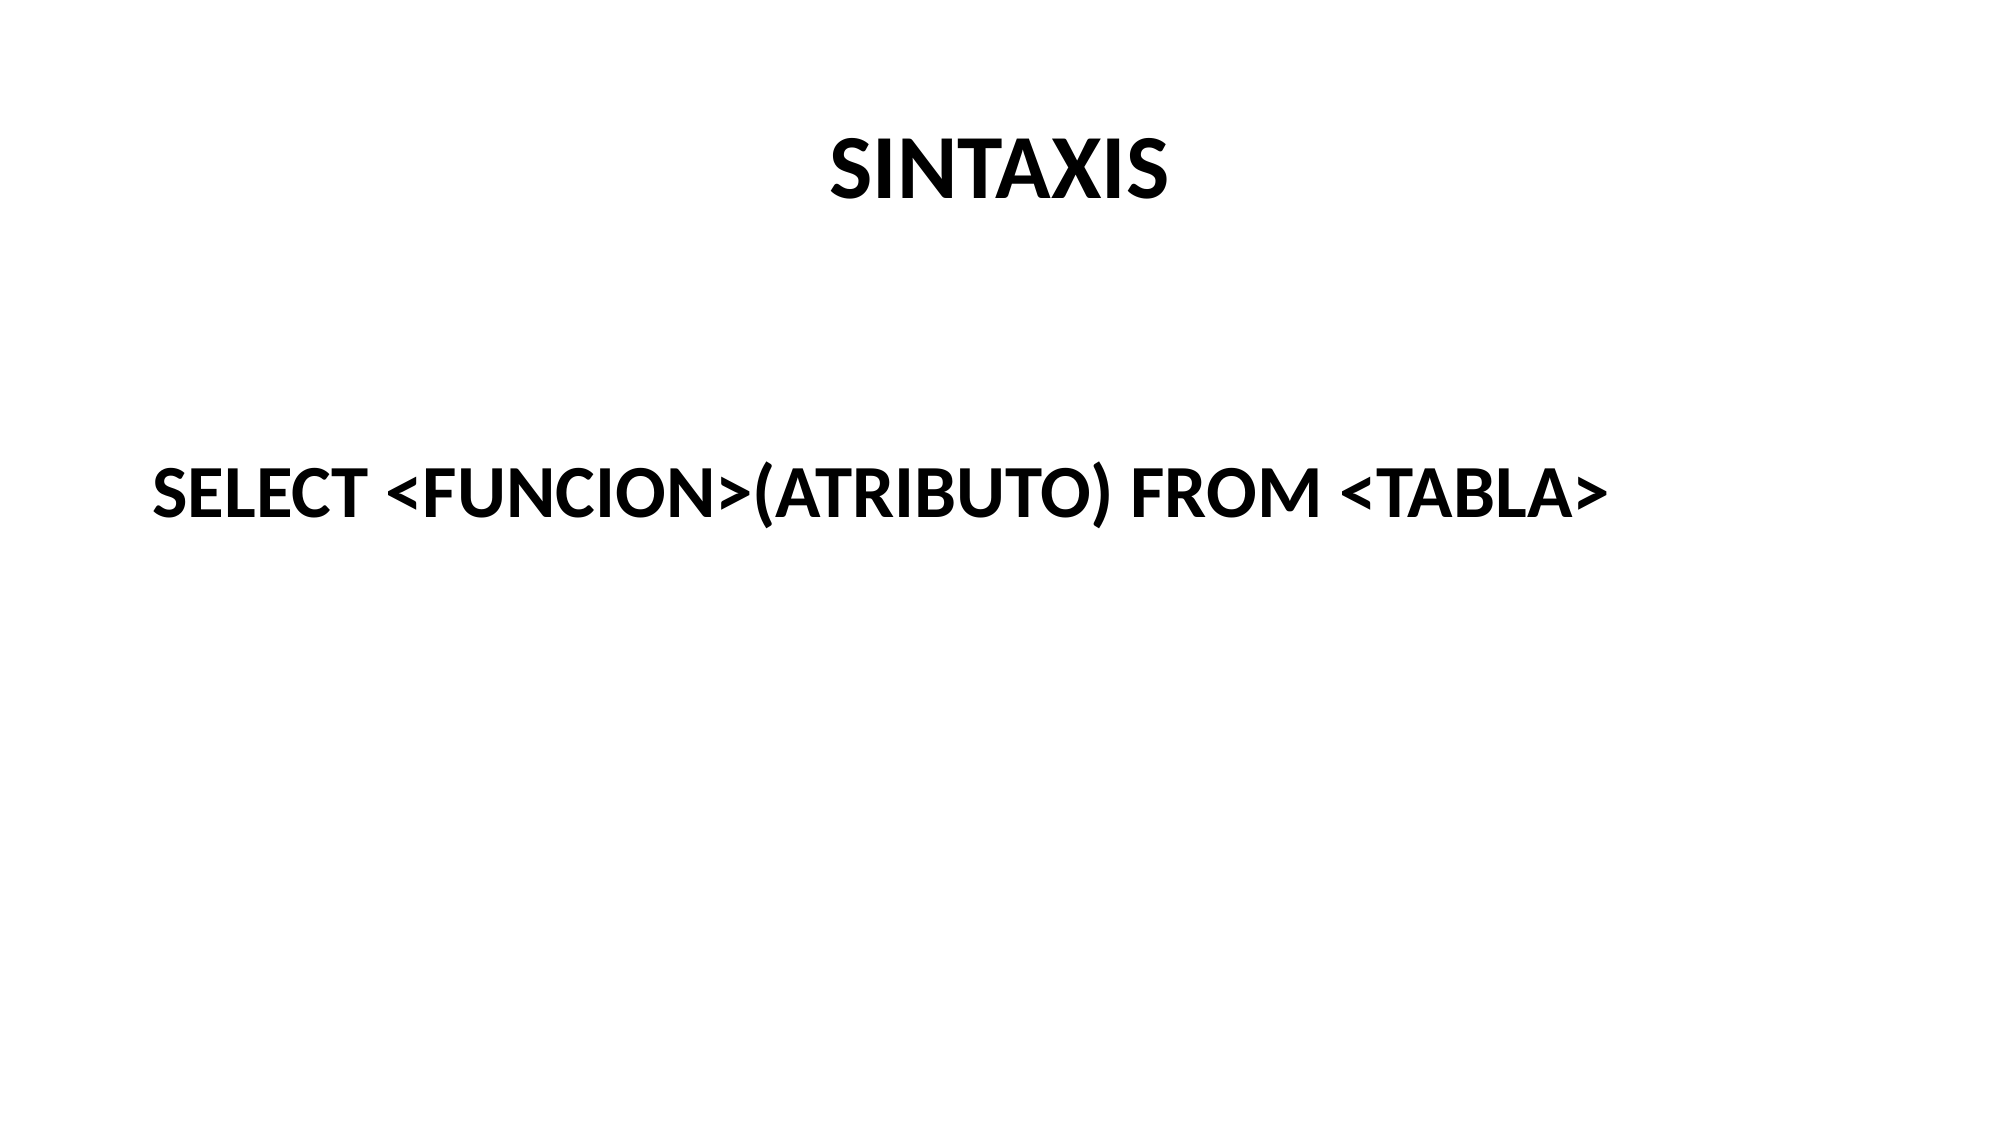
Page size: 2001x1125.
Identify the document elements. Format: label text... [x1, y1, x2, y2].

title SINTAXIS [137, 59, 1863, 278]
list SELECT <FUNCION>(ATRIBUTO) FROM <TABLA> [137, 445, 1863, 589]
